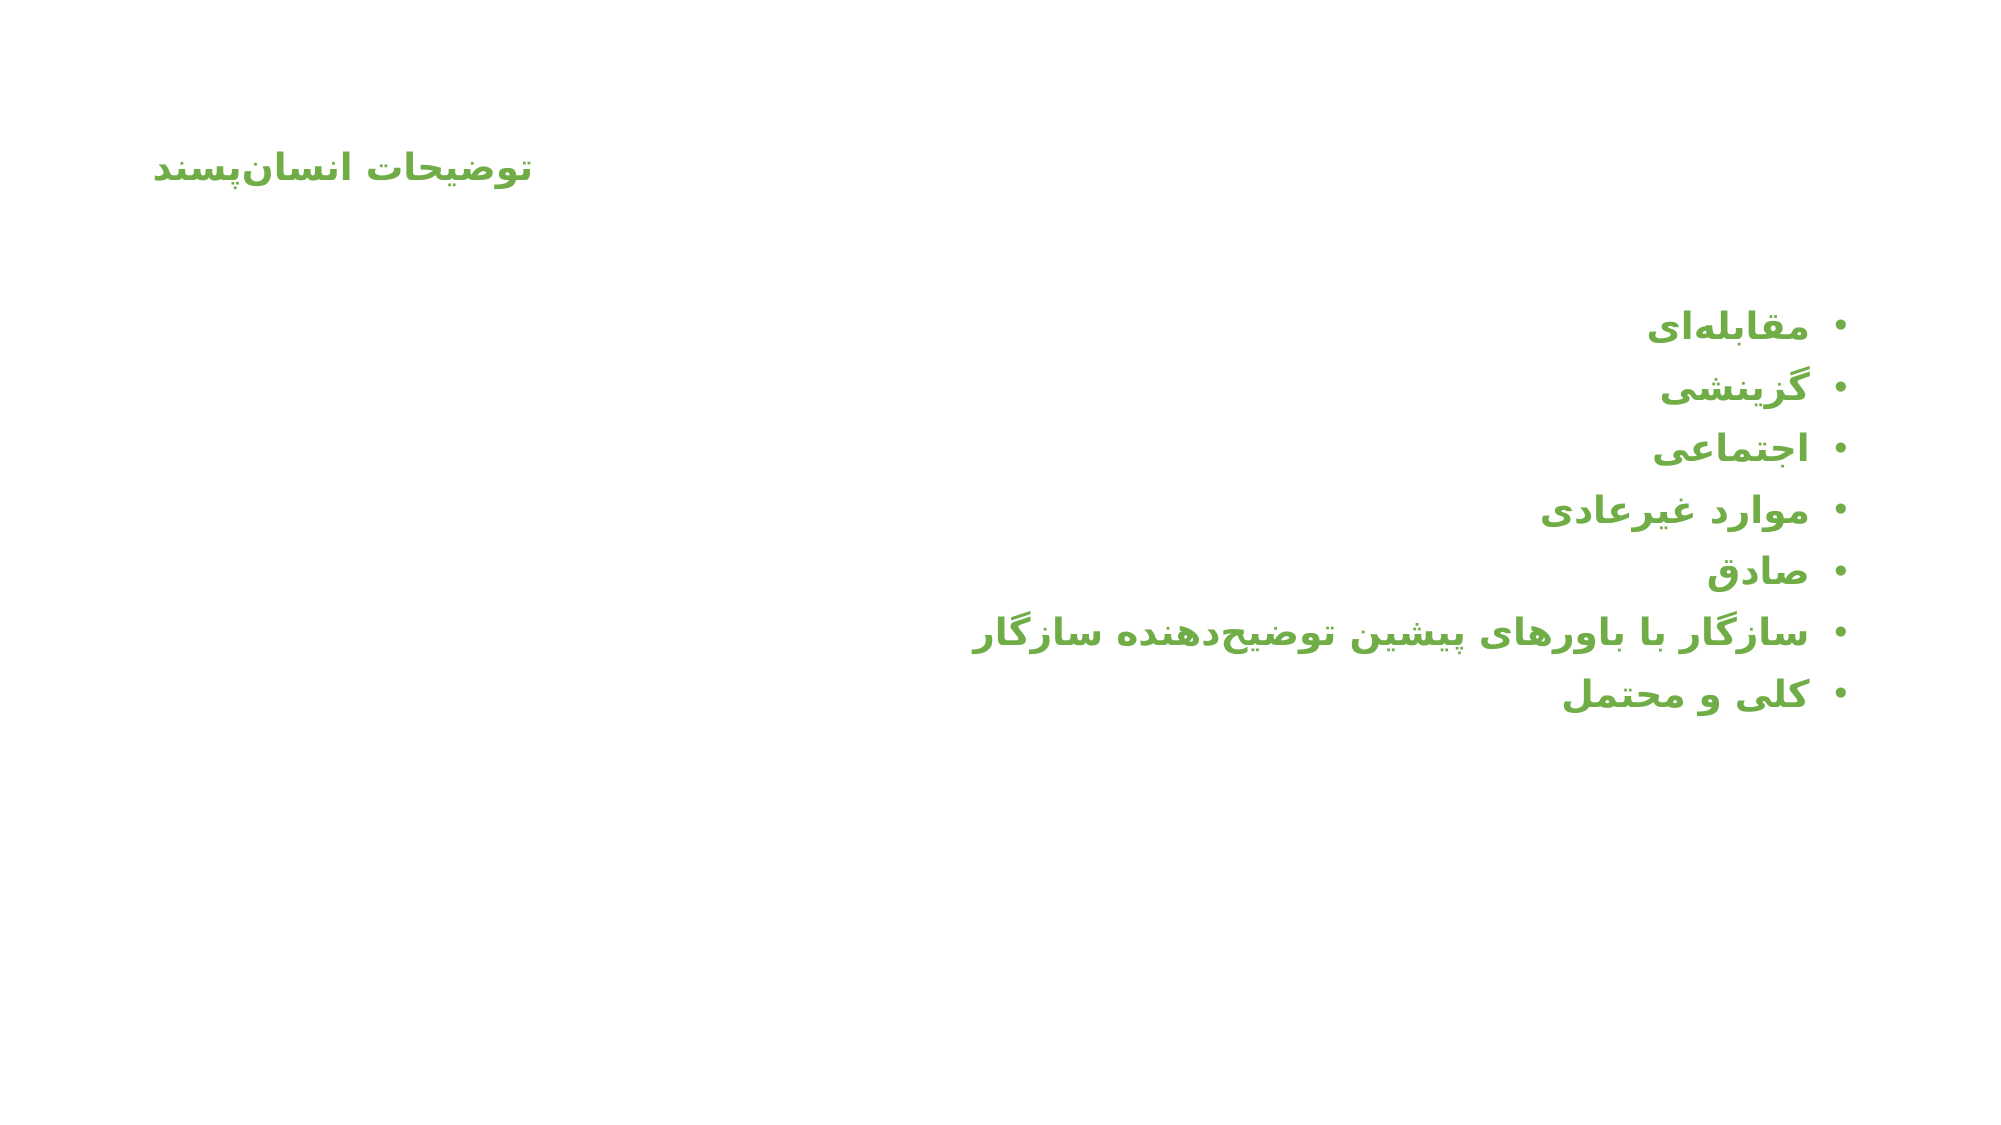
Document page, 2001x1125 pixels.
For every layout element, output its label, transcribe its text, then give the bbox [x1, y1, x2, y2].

title توضیحات انسان‌پسند [137, 59, 1863, 278]
list مقابله‌ای گزینشی اجتماعی موارد غیرعادی صادق سازگار با باورهای پیشین توضیح‌دهنده سازگار کلی و محتمل [137, 299, 1863, 1014]
